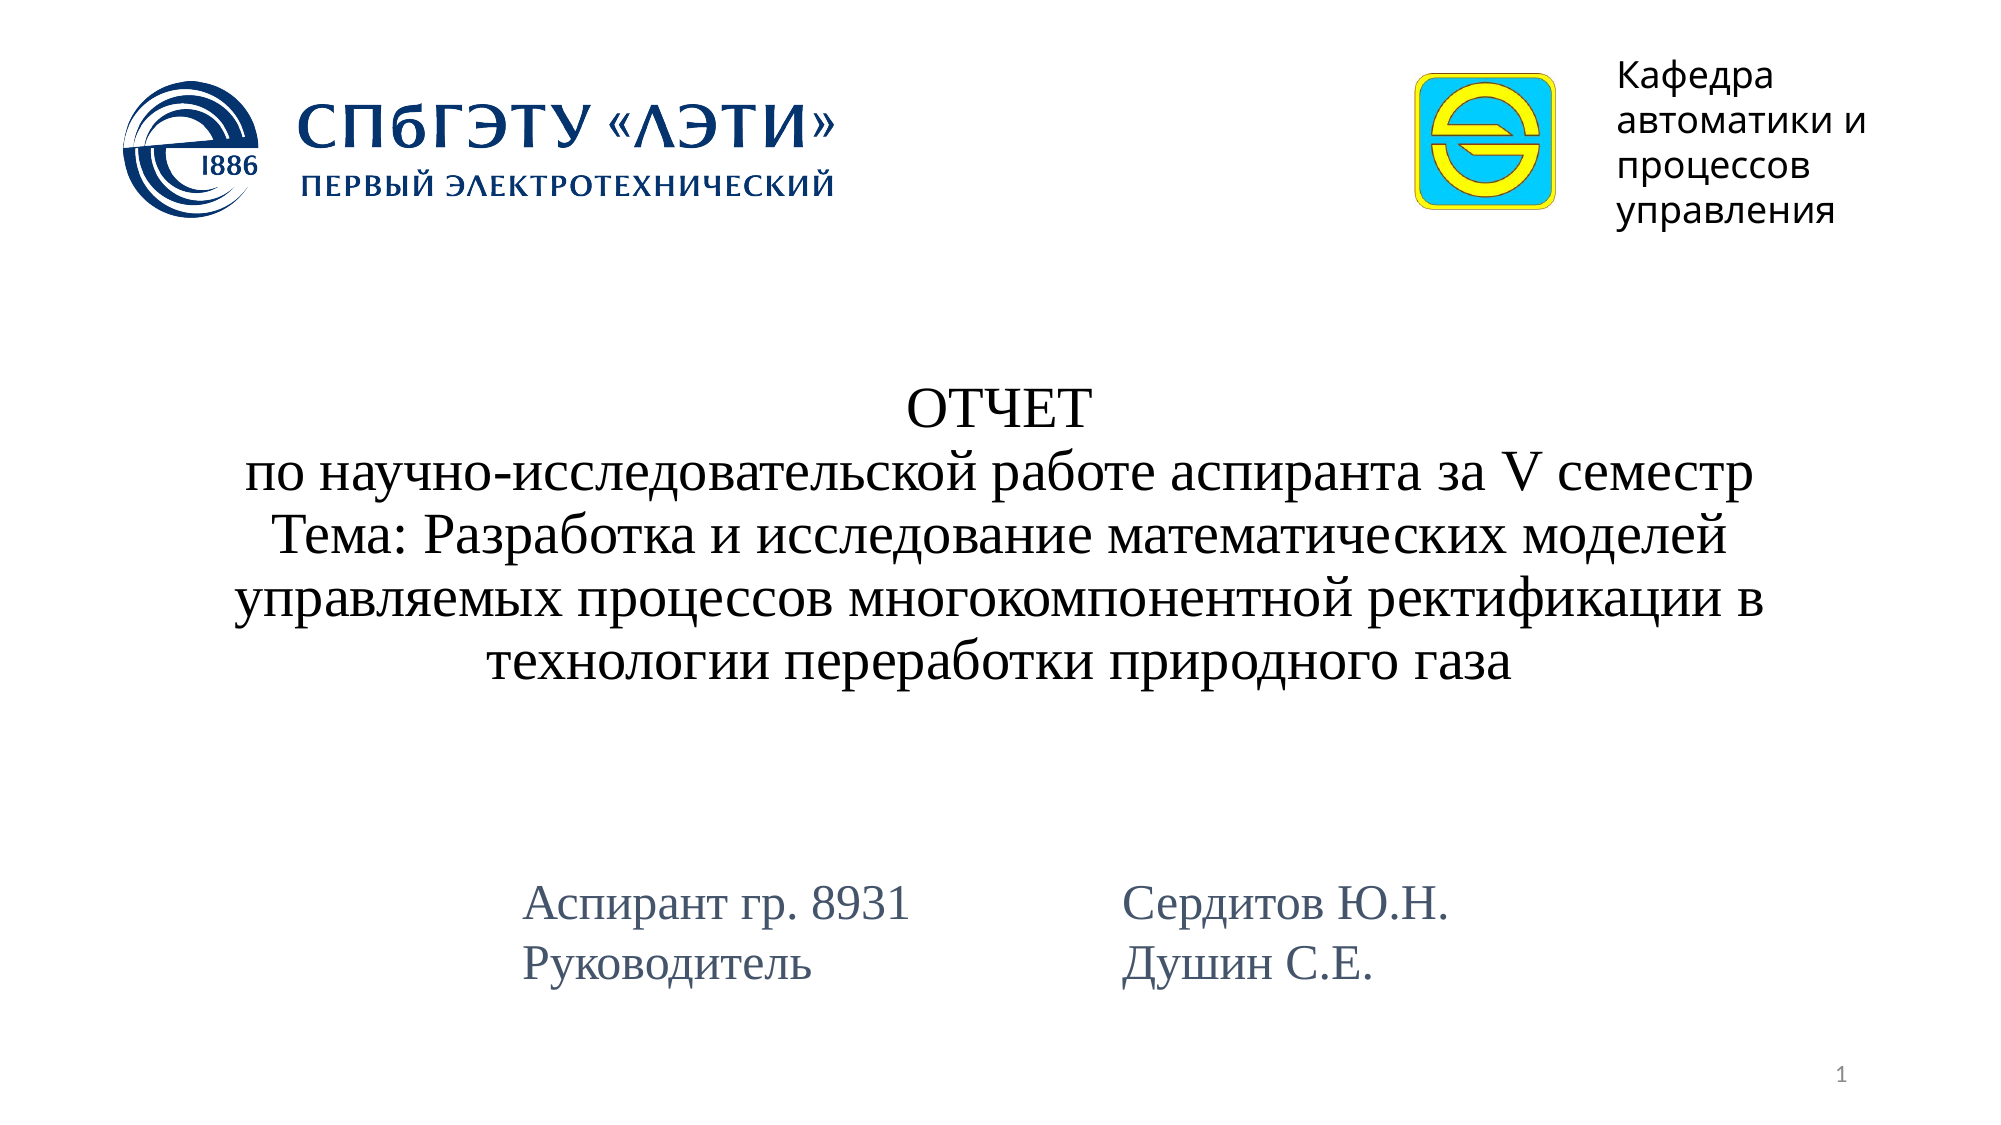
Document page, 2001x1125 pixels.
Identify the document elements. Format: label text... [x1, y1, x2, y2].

slide_number 1 [1412, 1042, 1863, 1103]
picture [123, 81, 834, 218]
text_box Кафедра автоматики и процессов управления [1601, 43, 1946, 238]
text_box Аспирант гр. 8931 Сердитов Ю.Н. Руководитель Душин С.Е. [507, 861, 1493, 997]
picture [1413, 73, 1556, 210]
title ОТЧЕТ по научно-исследовательской работе аспиранта за V семестр Тема: Разработка и исследование математических моделей управляемых процессов многокомпонентной ректификации в технологии переработки природного газа [150, 378, 1850, 700]
